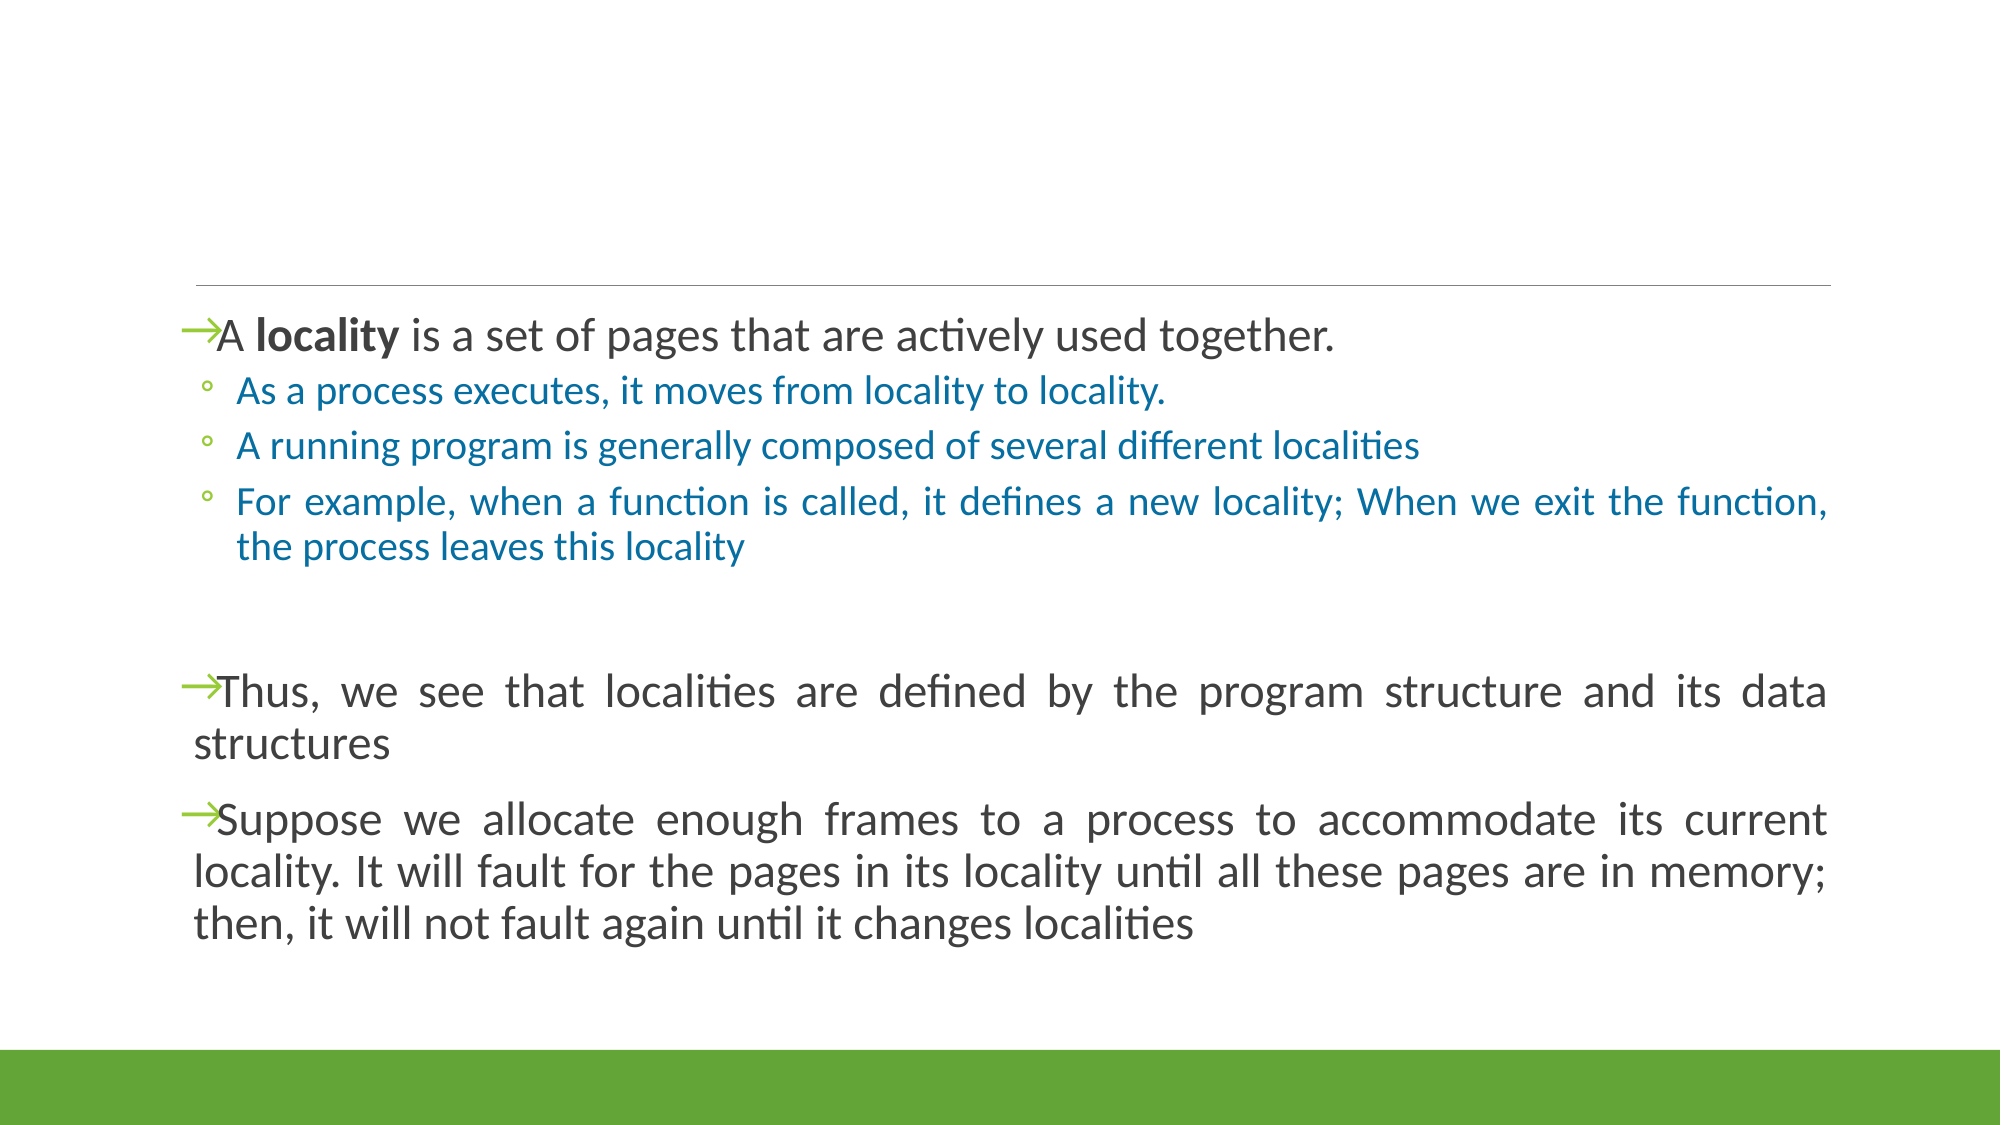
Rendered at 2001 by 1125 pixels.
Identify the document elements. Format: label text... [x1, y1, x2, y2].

list A locality is a set of pages that are actively used together. As a process executes, it moves from locality to locality. A running program is generally composed of several different localities For example, when a function is called, it defines a new locality; When we exit the function, the process leaves this locality Thus, we see that localities are defined by the program structure and its data structures Suppose we allocate enough frames to a process to accommodate its current locality. It will fault for the pages in its locality until all these pages are in memory; then, it will not fault again until it changes localities [180, 302, 1830, 963]
